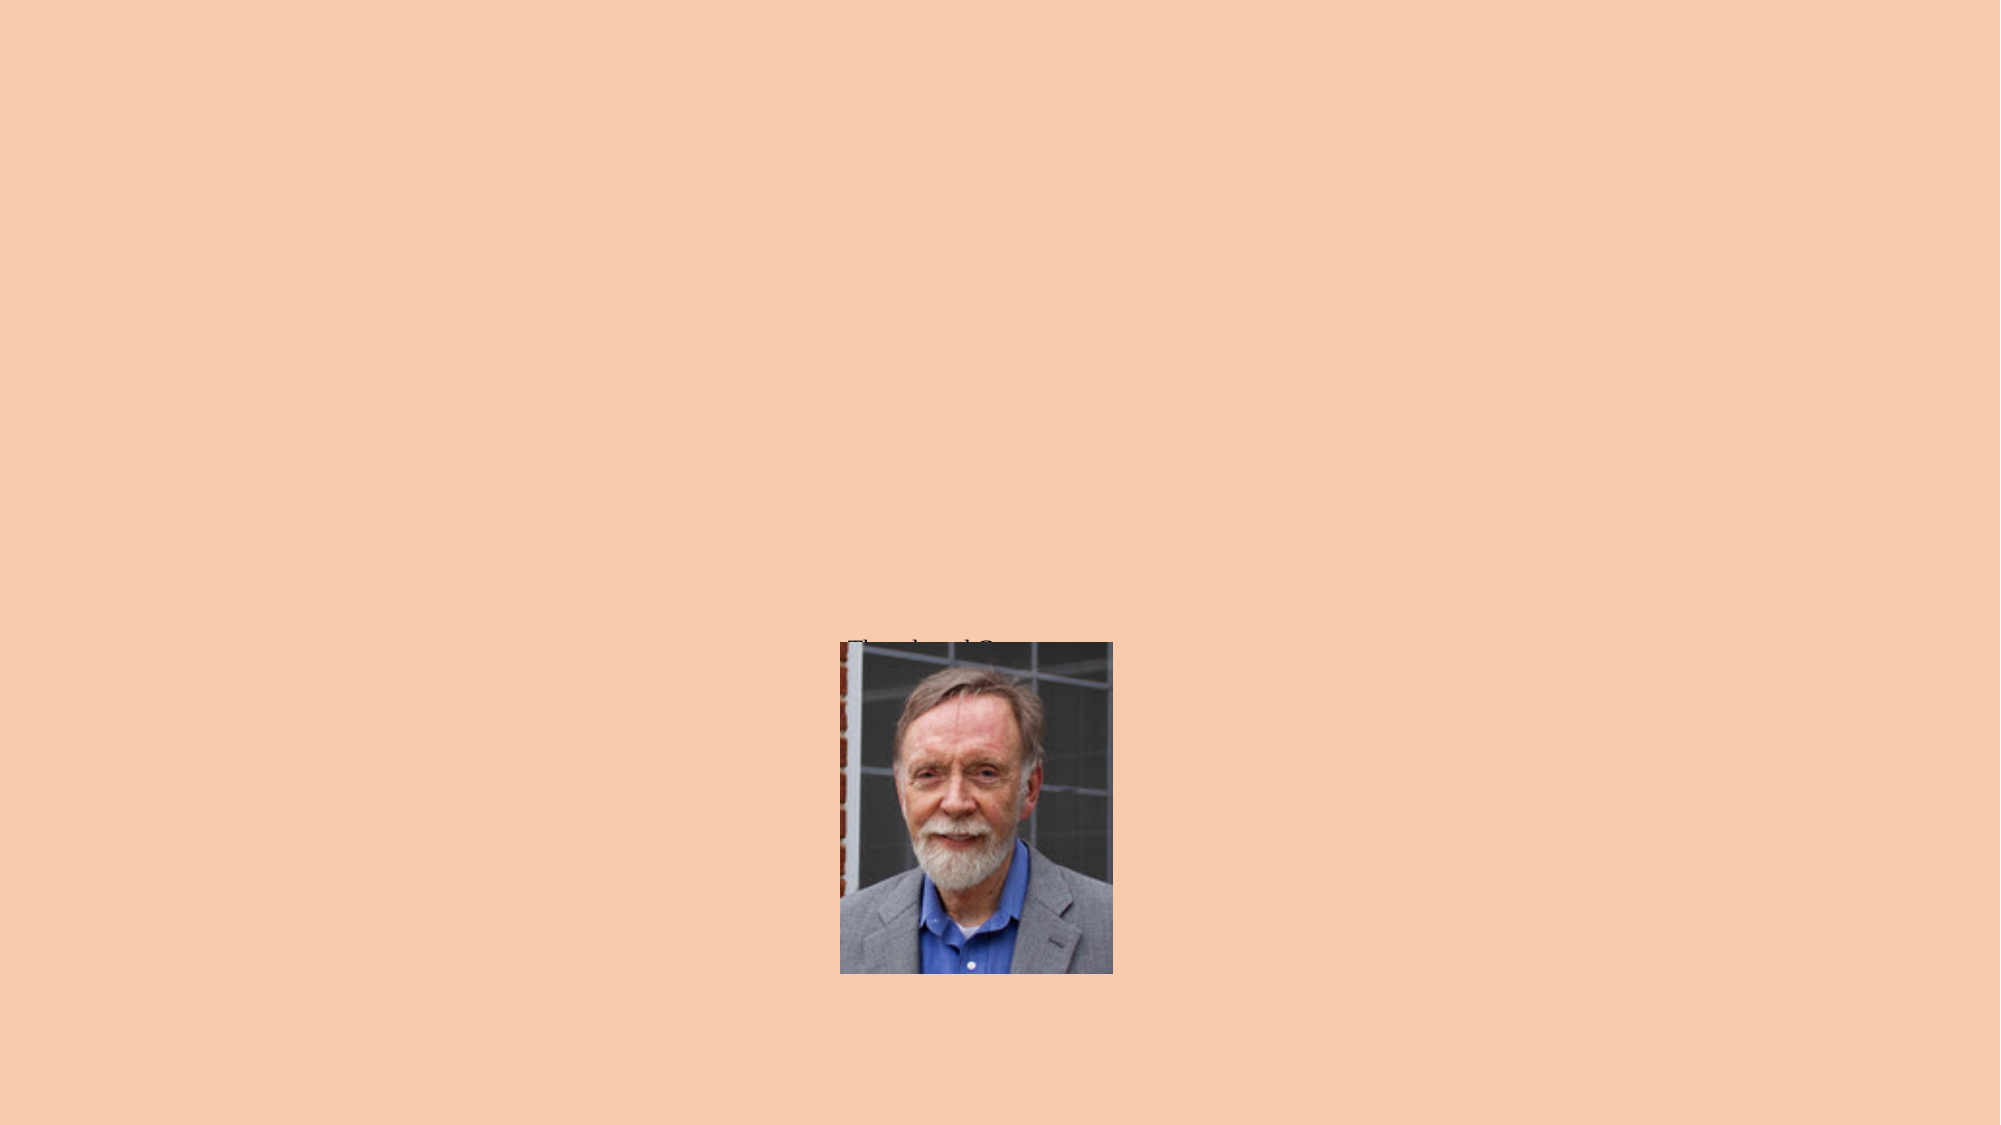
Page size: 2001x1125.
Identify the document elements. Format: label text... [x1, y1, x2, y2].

title Threads and Concurrency Locks and Deadlock Part III [339, 620, 1615, 808]
picture [840, 642, 1113, 974]
